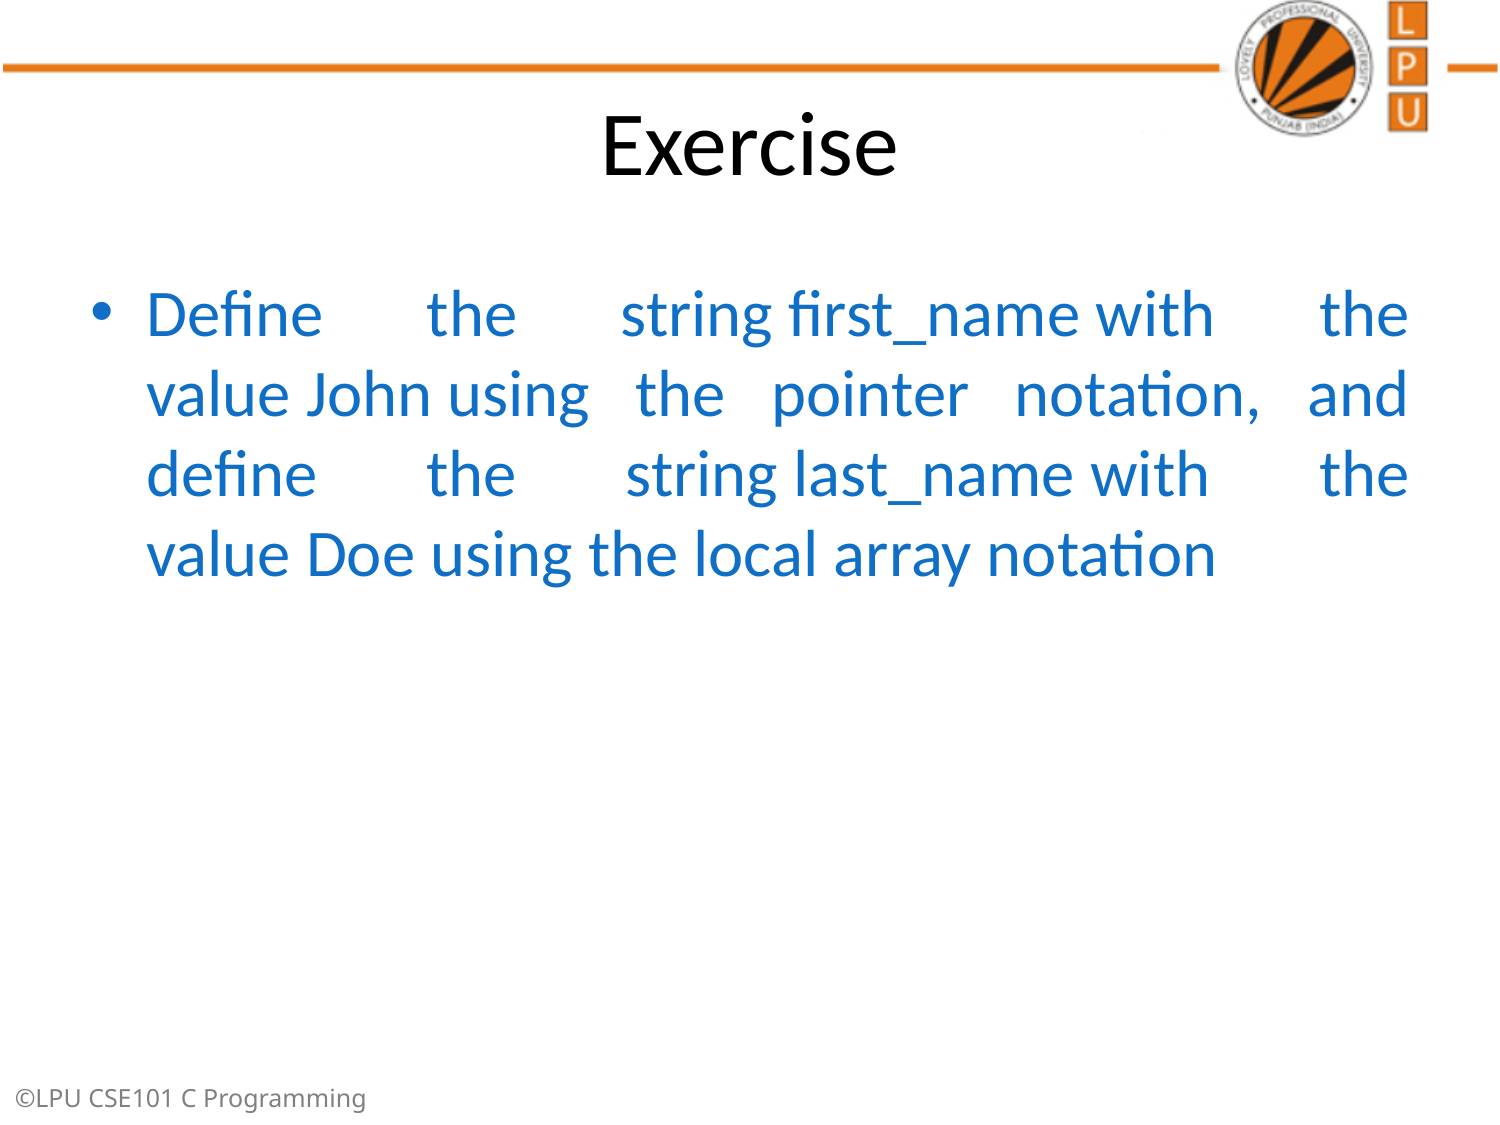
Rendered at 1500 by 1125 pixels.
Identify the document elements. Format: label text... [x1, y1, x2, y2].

picture [3, 0, 1500, 155]
list Define the string first_name with the value John using the pointer notation, and define the string last_name with the value Doe using the local array notation [75, 262, 1425, 1005]
title Exercise [75, 45, 1425, 233]
